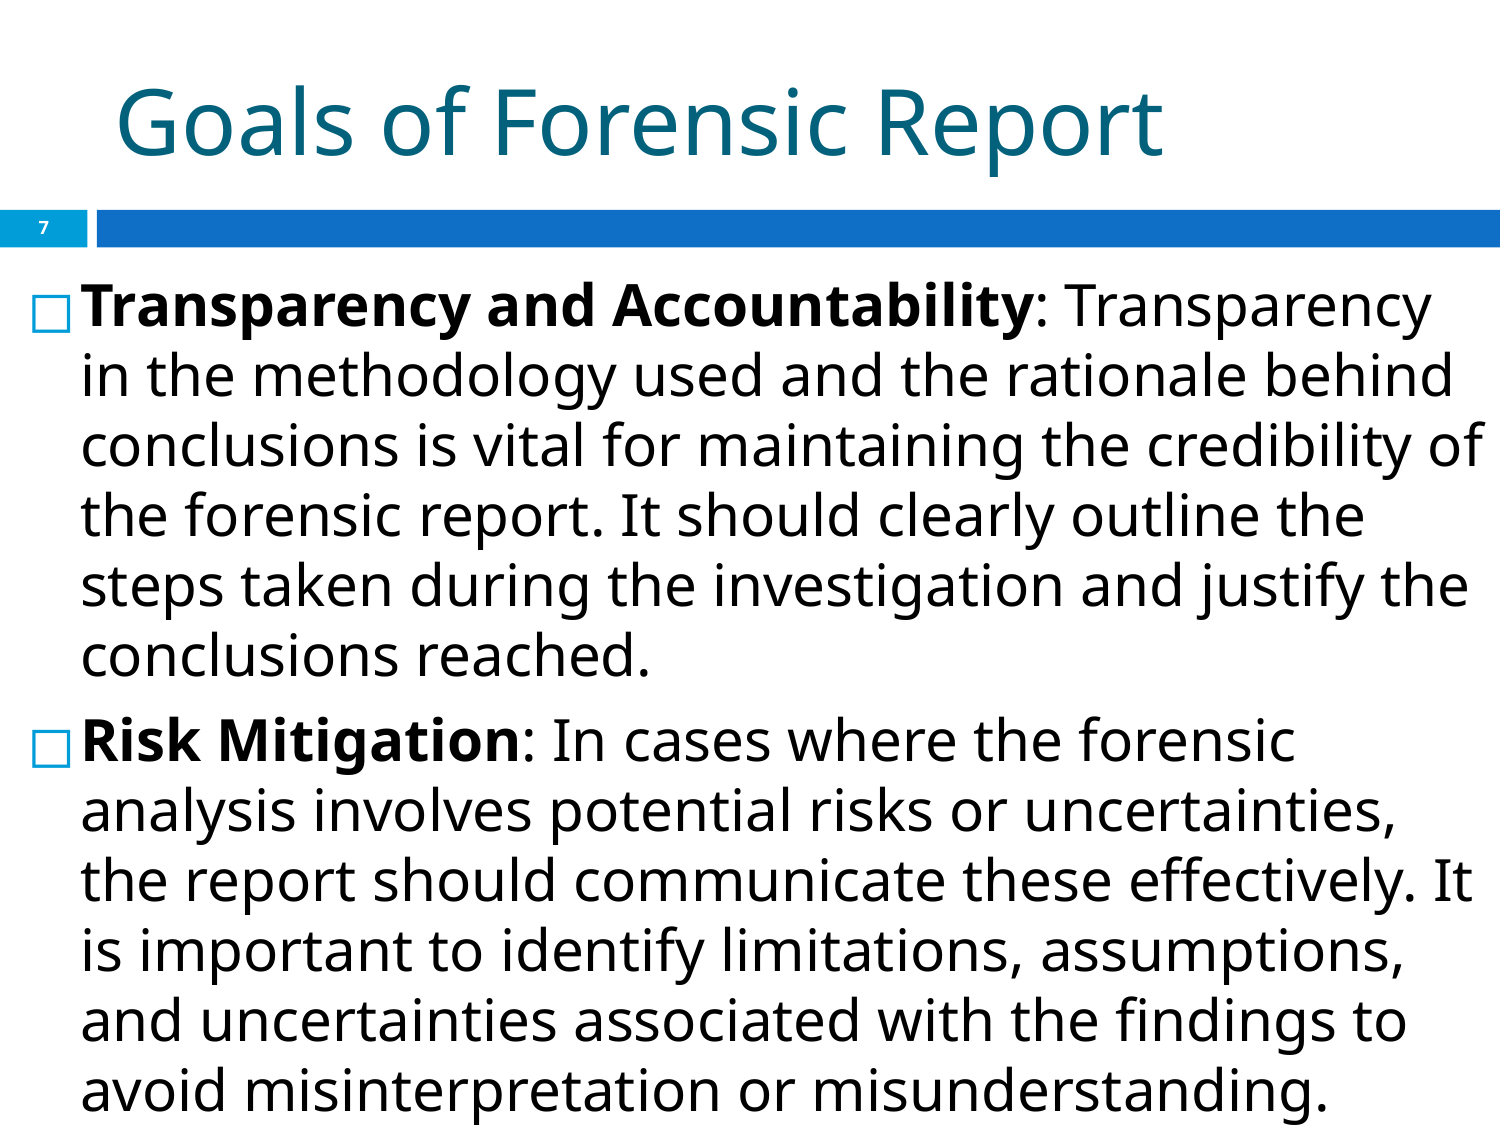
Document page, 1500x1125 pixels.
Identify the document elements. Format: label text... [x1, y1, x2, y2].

list Transparency and Accountability: Transparency in the methodology used and the rationale behind conclusions is vital for maintaining the credibility of the forensic report. It should clearly outline the steps taken during the investigation and justify the conclusions reached. Risk Mitigation: In cases where the forensic analysis involves potential risks or uncertainties, the report should communicate these effectively. It is important to identify limitations, assumptions, and uncertainties associated with the findings to avoid misinterpretation or misunderstanding. [12, 260, 1500, 1113]
title Goals of Forensic Report [99, 37, 1438, 200]
slide_number ‹#› [0, 208, 88, 249]
